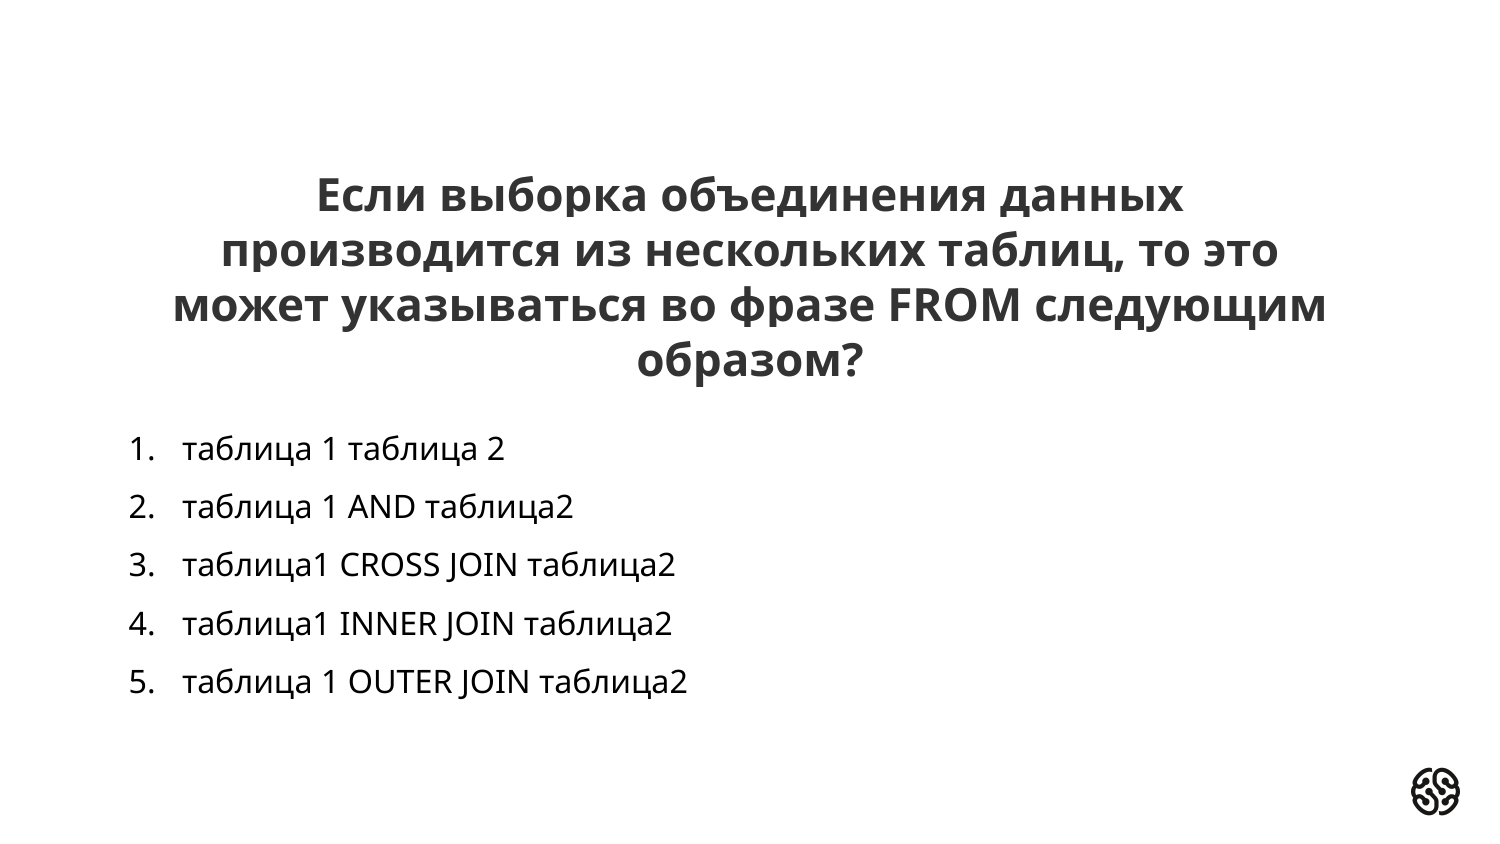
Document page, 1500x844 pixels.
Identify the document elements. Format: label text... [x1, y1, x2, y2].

picture [1411, 767, 1460, 816]
text_box таблица 1 таблица 2 таблица 1 AND таблица2 таблица1 CROSS JOIN таблица2 таблица1 INNER JOIN таблица2 таблица 1 OUTER JOIN таблица2 [107, 409, 1437, 700]
title Если выборка объединения данных производится из нескольких таблиц, то это может указываться во фразе FROM следующим образом? [153, 171, 1347, 380]
